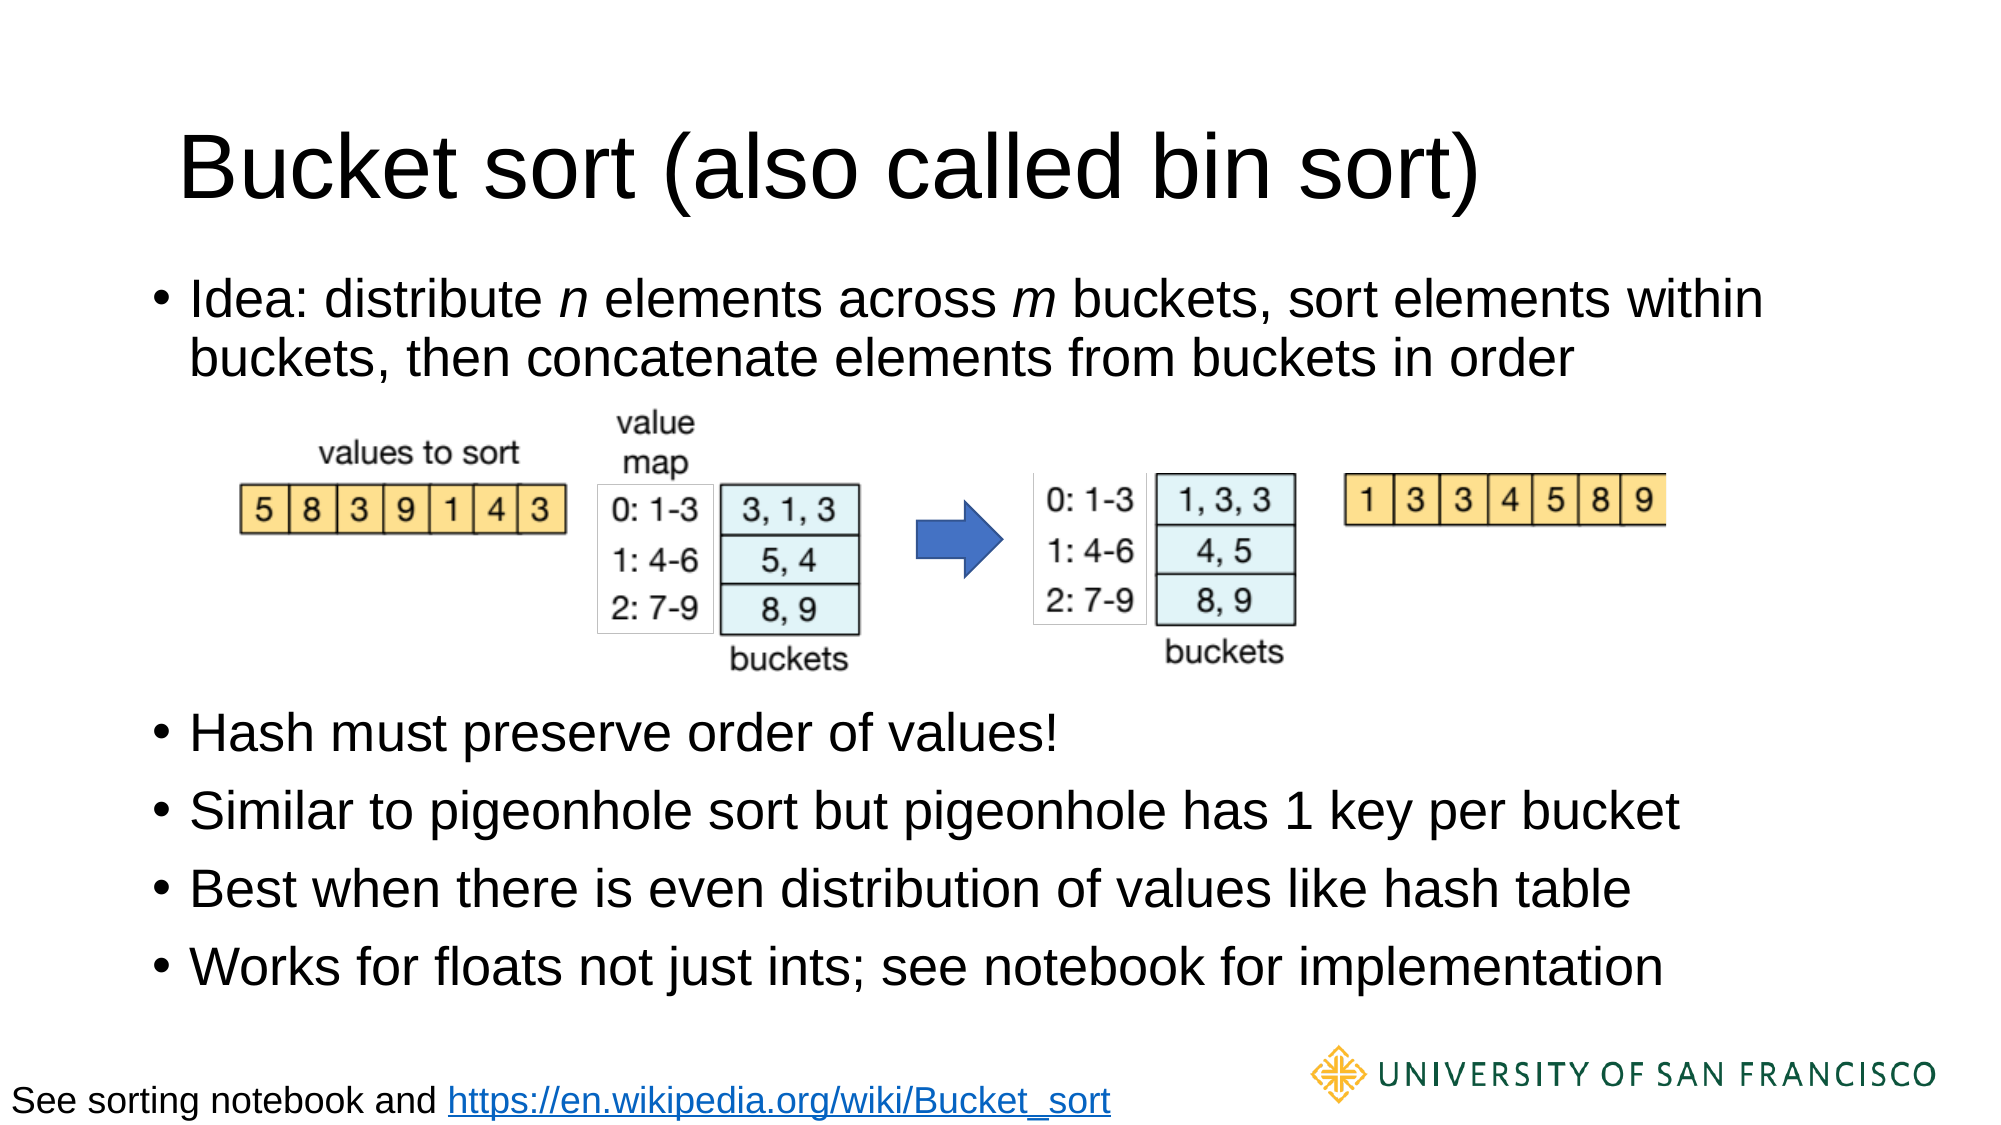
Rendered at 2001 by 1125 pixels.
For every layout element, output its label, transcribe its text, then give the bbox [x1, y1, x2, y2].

title Bucket sort (also called bin sort) [137, 59, 1863, 263]
text_box See sorting notebook and https://en.wikipedia.org/wiki/Bucket_sort [0, 1068, 1127, 1125]
picture [238, 391, 868, 688]
picture [1032, 473, 1667, 681]
text_box [915, 499, 1004, 580]
list Idea: distribute n elements across m buckets, sort elements within buckets, then concatenate elements from buckets in order Hash must preserve order of values! Similar to pigeonhole sort but pigeonhole has 1 key per bucket Best when there is even distribution of values like hash table Works for floats not just ints; see notebook for implementation [137, 263, 1863, 1014]
